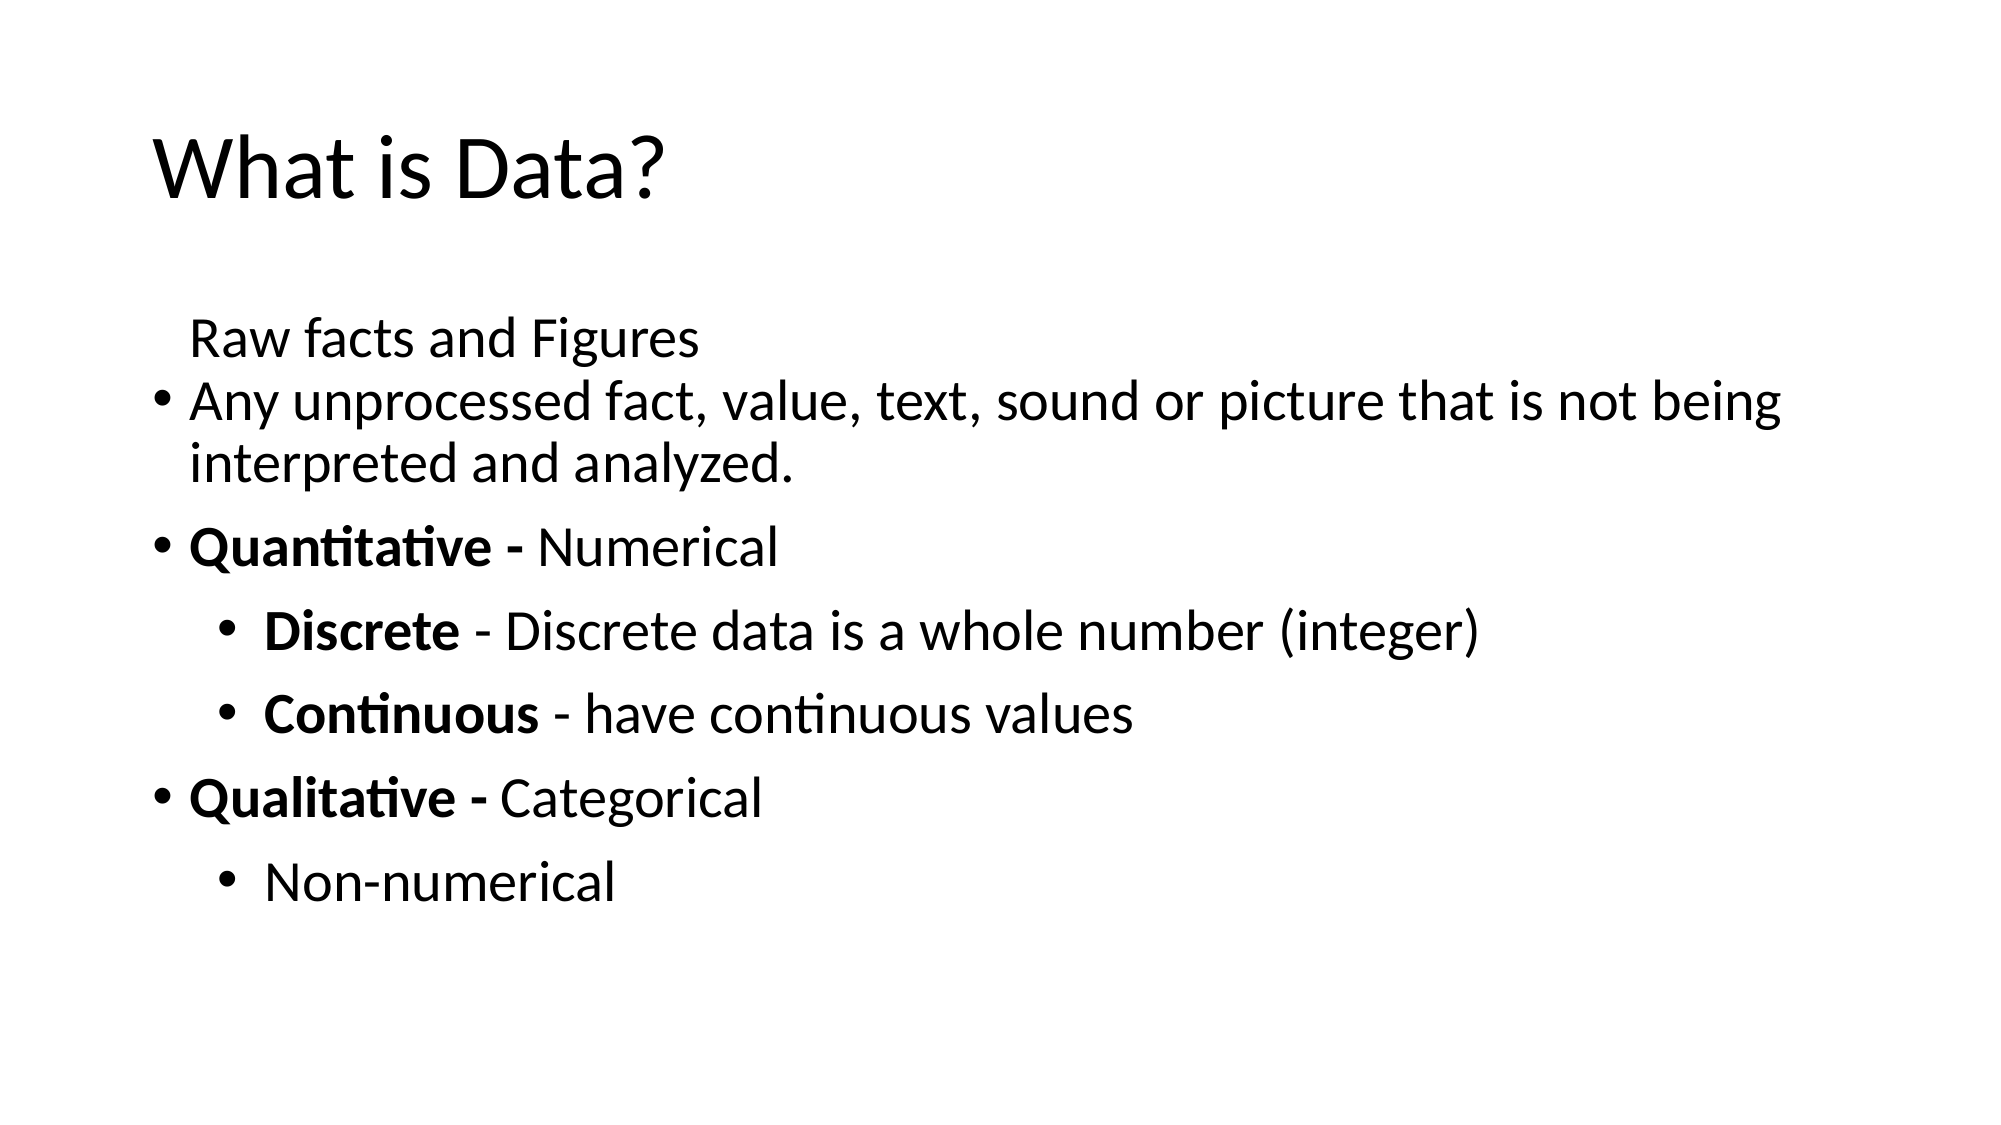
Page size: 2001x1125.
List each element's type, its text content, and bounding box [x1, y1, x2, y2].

title What is Data? [137, 59, 1863, 278]
list Raw facts and Figures Any unprocessed fact, value, text, sound or picture that is not being interpreted and analyzed. Quantitative - Numerical Discrete - Discrete data is a whole number (integer) Continuous - have continuous values Qualitative - Categorical Non-numerical [137, 299, 1863, 1014]
